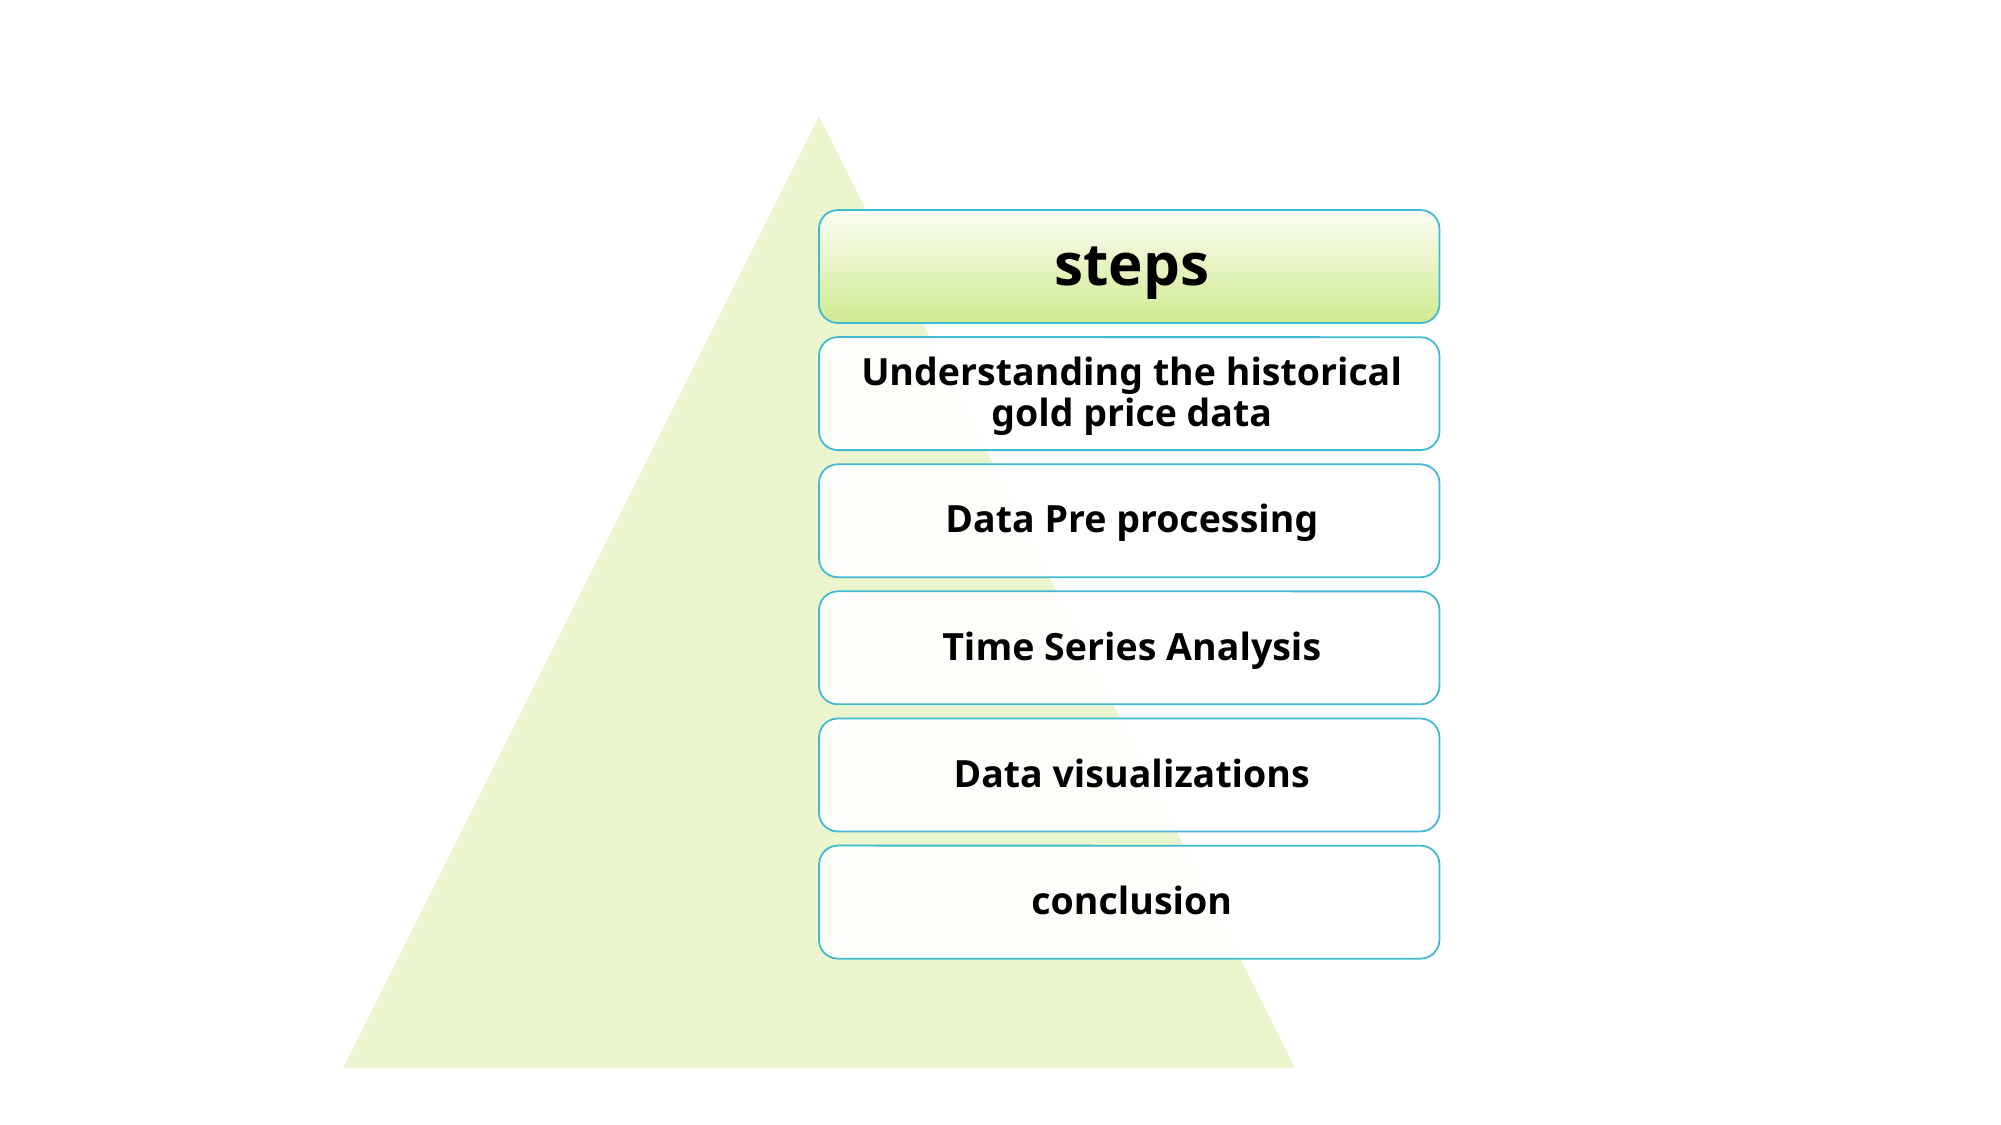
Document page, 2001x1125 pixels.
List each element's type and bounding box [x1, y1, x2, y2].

text_box [280, 113, 1501, 1069]
